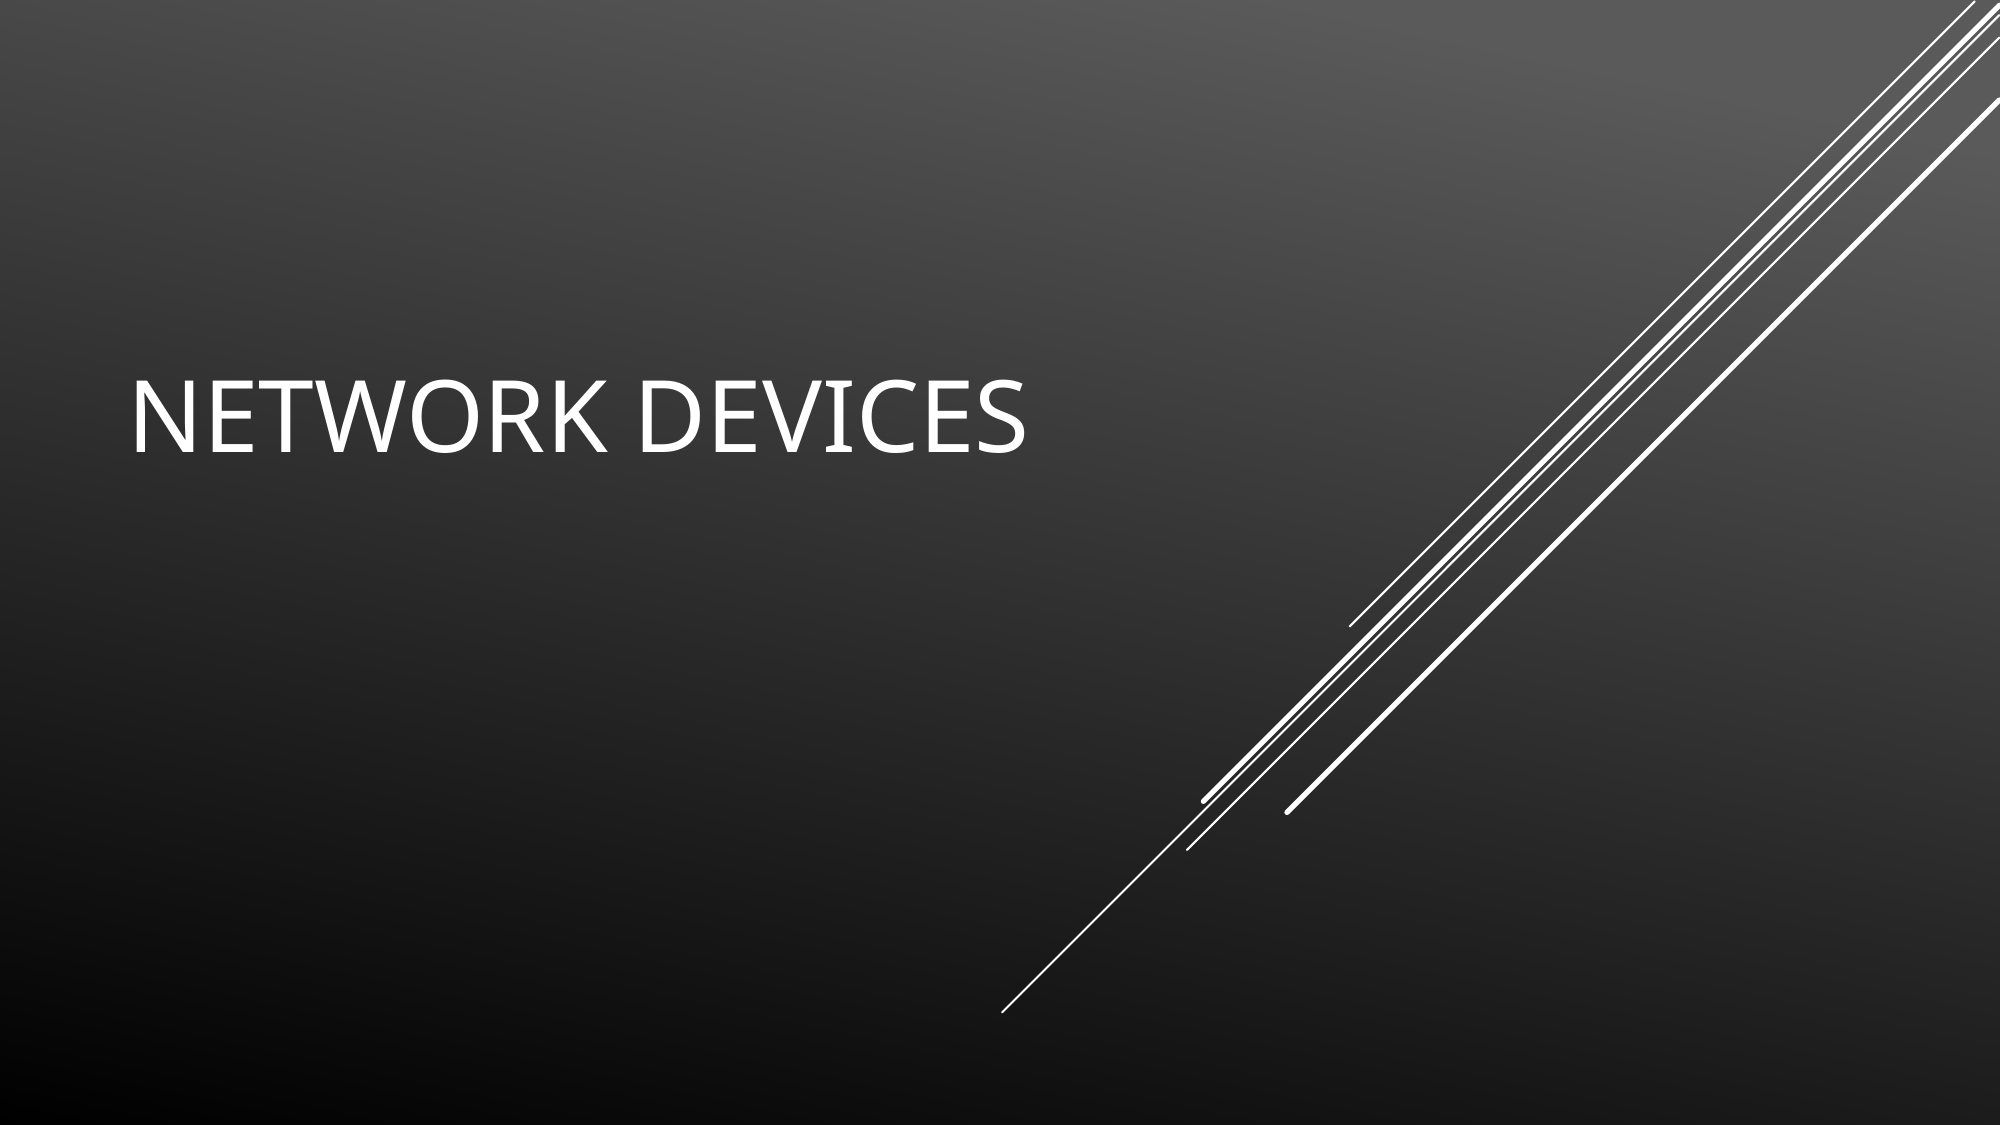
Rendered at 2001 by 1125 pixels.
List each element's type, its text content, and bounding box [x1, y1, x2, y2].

title Network Devices [112, 112, 1425, 600]
